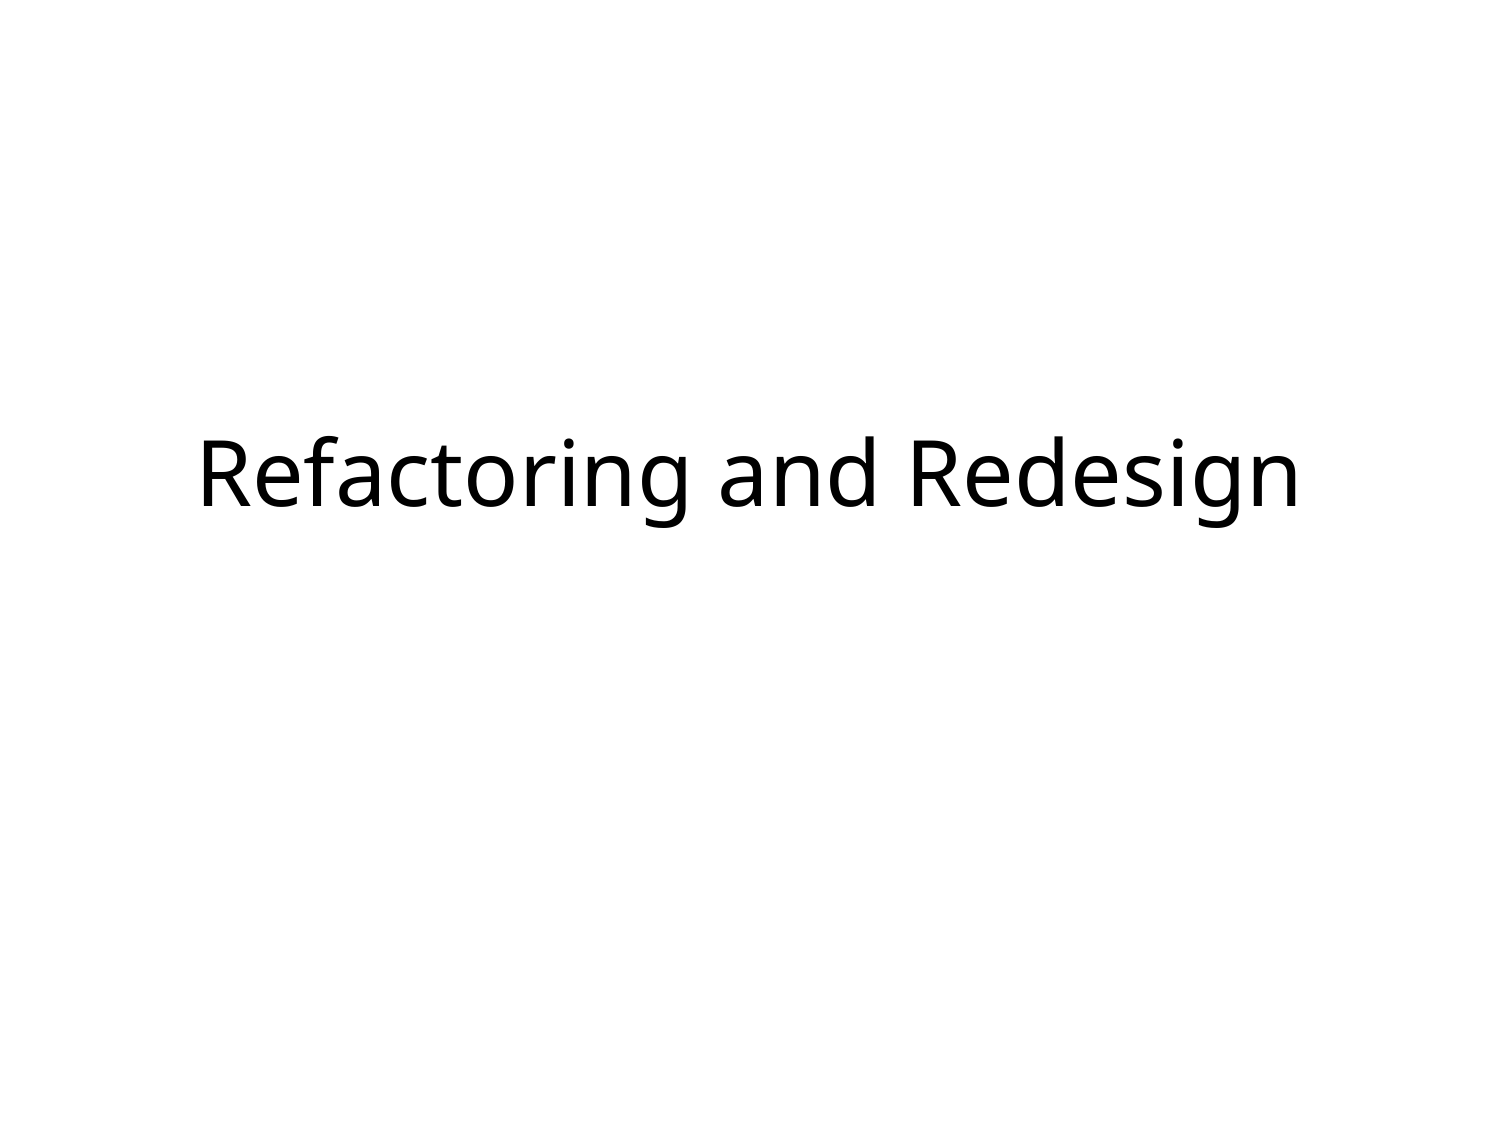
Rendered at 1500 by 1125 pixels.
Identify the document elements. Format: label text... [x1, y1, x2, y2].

title Refactoring and Redesign [112, 349, 1388, 591]
